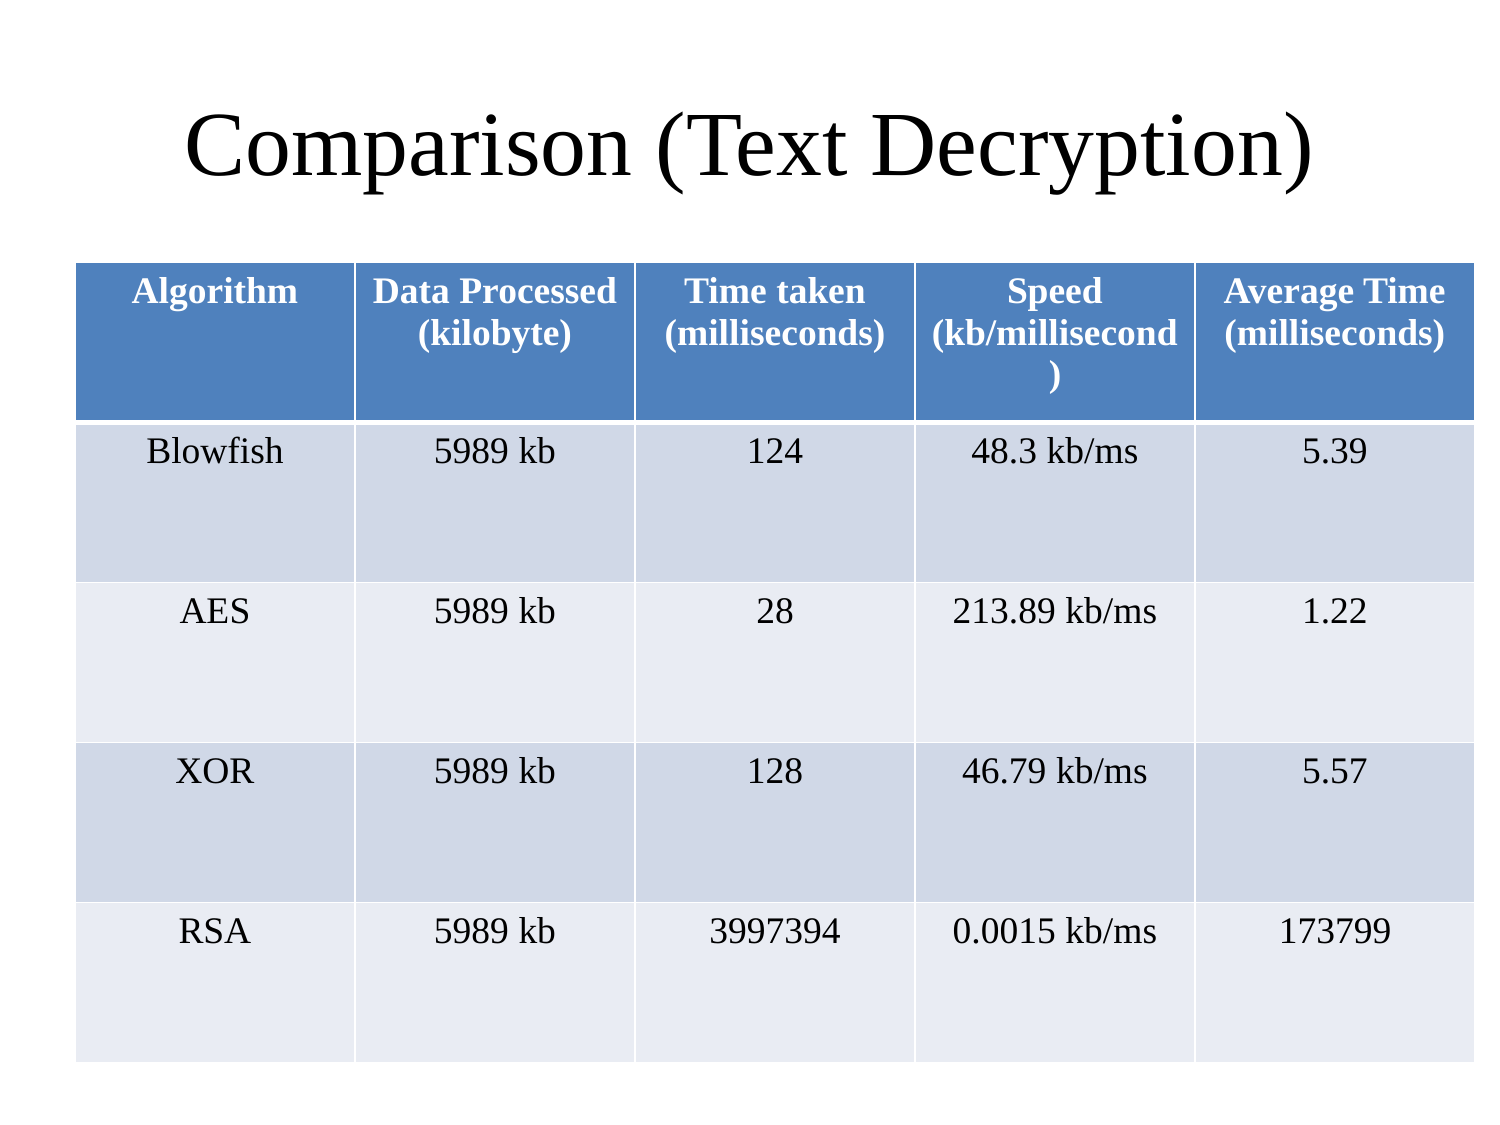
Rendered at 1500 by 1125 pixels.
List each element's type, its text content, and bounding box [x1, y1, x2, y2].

table_cell 48.3 kb/ms [916, 425, 1194, 582]
title Comparison (Text Decryption) [75, 45, 1425, 233]
table_cell XOR [76, 743, 354, 902]
table_cell 0.0015 kb/ms [916, 903, 1194, 1062]
table_cell 1.22 [1196, 583, 1474, 742]
table_cell 3997394 [636, 903, 914, 1062]
table_header Algorithm [76, 263, 354, 420]
table_cell 213.89 kb/ms [916, 583, 1194, 742]
table_cell 5989 kb [356, 425, 634, 582]
table_cell RSA [76, 903, 354, 1062]
table_header Average Time (milliseconds) [1196, 263, 1474, 420]
table_cell AES [76, 583, 354, 742]
table_header Speed (kb/millisecond) [916, 263, 1194, 420]
table_header Data Processed (kilobyte) [356, 263, 634, 420]
table_cell 28 [636, 583, 914, 742]
table_header Time taken (milliseconds) [636, 263, 914, 420]
table_cell Blowfish [76, 425, 354, 582]
table_cell 46.79 kb/ms [916, 743, 1194, 902]
table_cell 5.39 [1196, 425, 1474, 582]
table_cell 5989 kb [356, 583, 634, 742]
table_cell 128 [636, 743, 914, 902]
table_cell 5.57 [1196, 743, 1474, 902]
table_cell 5989 kb [356, 743, 634, 902]
table_cell 173799 [1196, 903, 1474, 1062]
table_cell 124 [636, 425, 914, 582]
table_cell 5989 kb [356, 903, 634, 1062]
